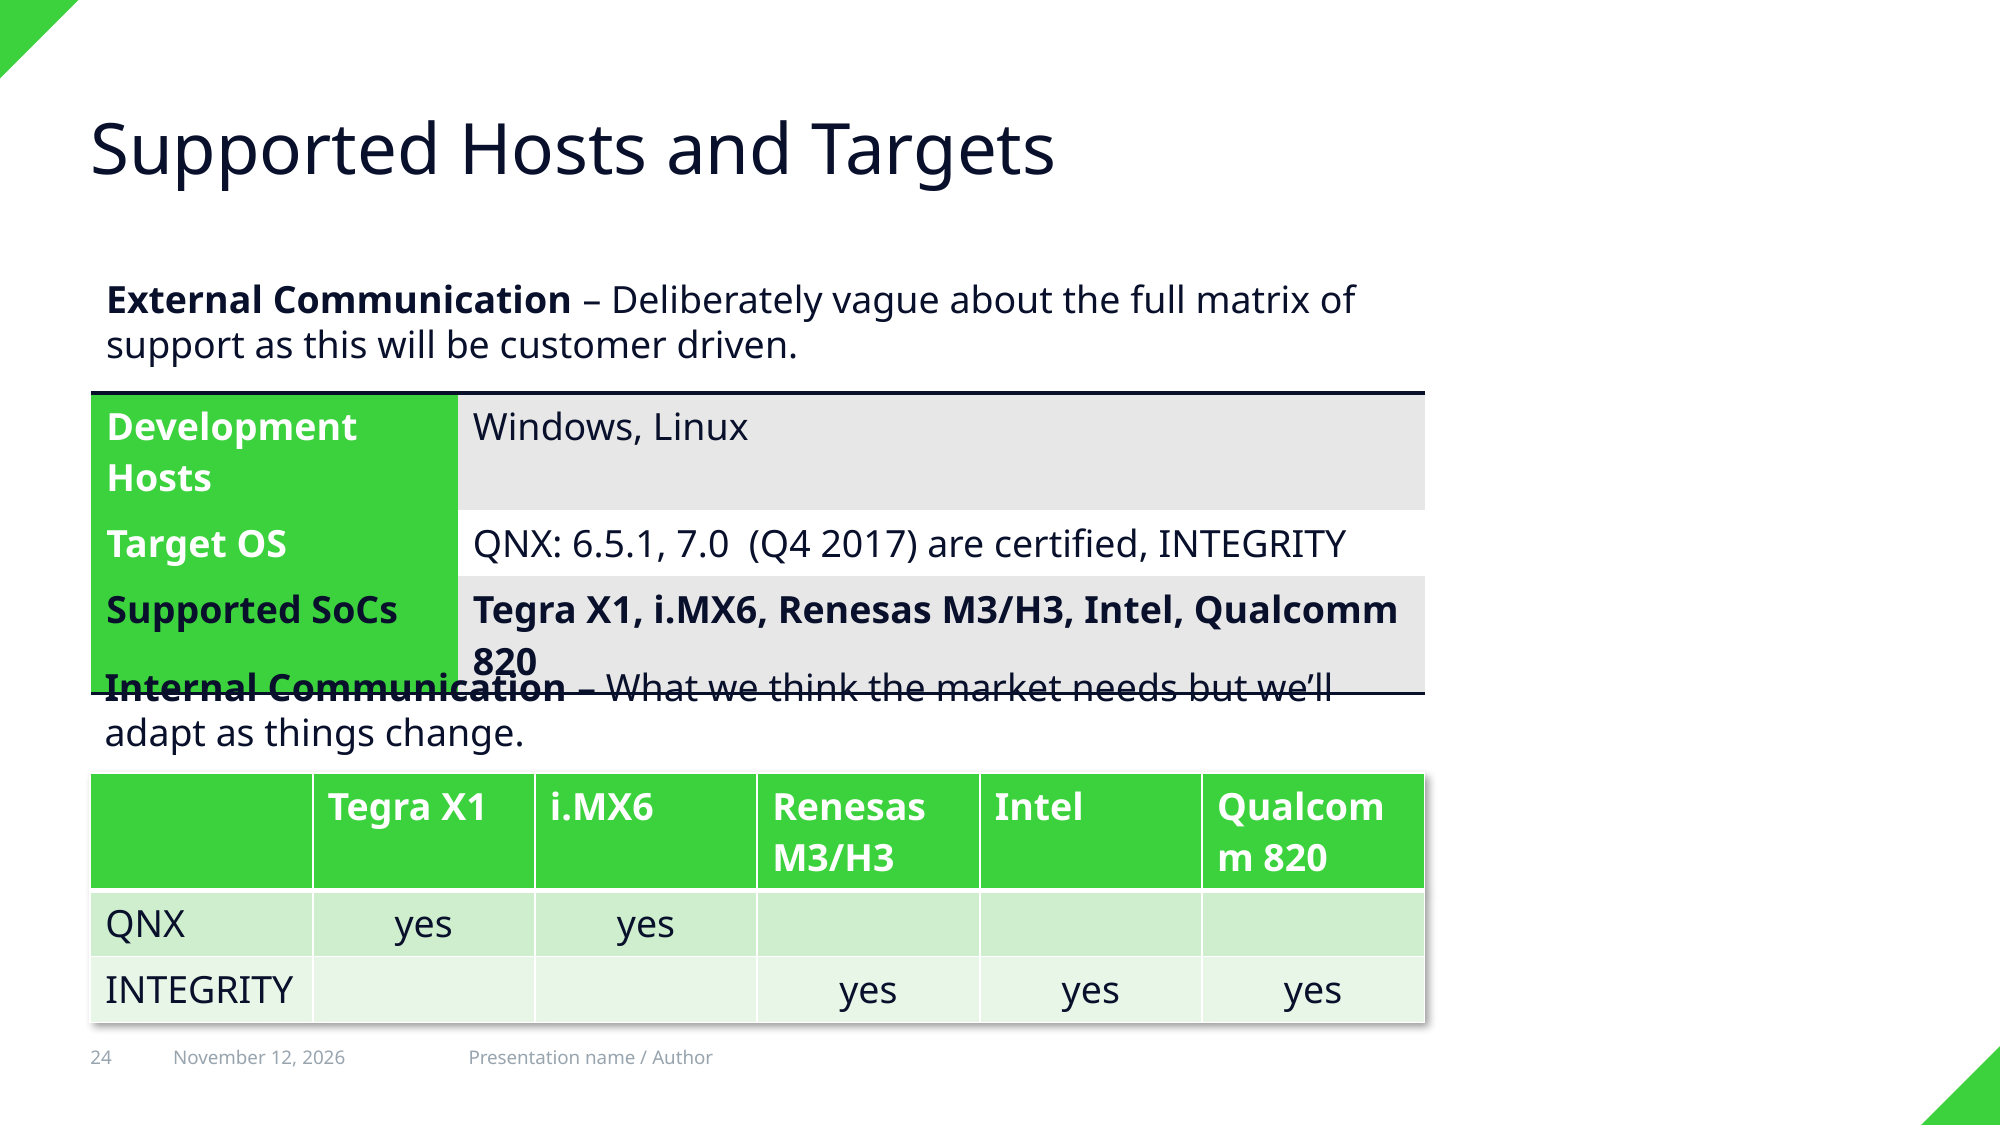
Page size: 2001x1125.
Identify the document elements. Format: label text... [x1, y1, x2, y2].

table_cell [1203, 893, 1424, 956]
text_box External Communication – Deliberately vague about the full matrix of support as this will be customer driven. [91, 268, 1427, 374]
text_box Internal Communication – What we think the market needs but we’ll adapt as things change. [89, 656, 1425, 762]
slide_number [174, 1046, 468, 1071]
footer Presentation name / Author [468, 1046, 1910, 1071]
table_cell Tegra X1, i.MX6, Renesas M3/H3, Intel, Qualcomm 820 [458, 576, 1425, 656]
table_cell Target OS [91, 510, 458, 576]
table_header i.MX6 [536, 774, 756, 888]
table_header Qualcomm 820 [1203, 774, 1424, 888]
table_cell INTEGRITY [91, 957, 312, 1022]
table_header [91, 774, 312, 888]
table_cell Supported SoCs [91, 576, 458, 656]
title Supported Hosts and Targets [90, 113, 1910, 268]
table_cell QNX: 6.5.1, 7.0 (Q4 2017) are certified, INTEGRITY [458, 510, 1425, 576]
table_header Renesas M3/H3 [758, 774, 979, 888]
table_cell yes [536, 893, 756, 956]
slide_number 24 [90, 1046, 174, 1071]
table_cell [314, 957, 534, 1022]
table_cell QNX [91, 893, 312, 956]
table_cell yes [1203, 957, 1424, 1022]
table_header Intel [981, 774, 1201, 888]
table_header Development Hosts [91, 395, 458, 510]
table_header Windows, Linux [458, 395, 1425, 510]
table_cell [981, 893, 1201, 956]
table_cell [536, 957, 756, 1022]
table_cell yes [758, 957, 979, 1022]
table_header Tegra X1 [314, 774, 534, 888]
table_cell [758, 893, 979, 956]
table_cell yes [981, 957, 1201, 1022]
table_cell yes [314, 893, 534, 956]
